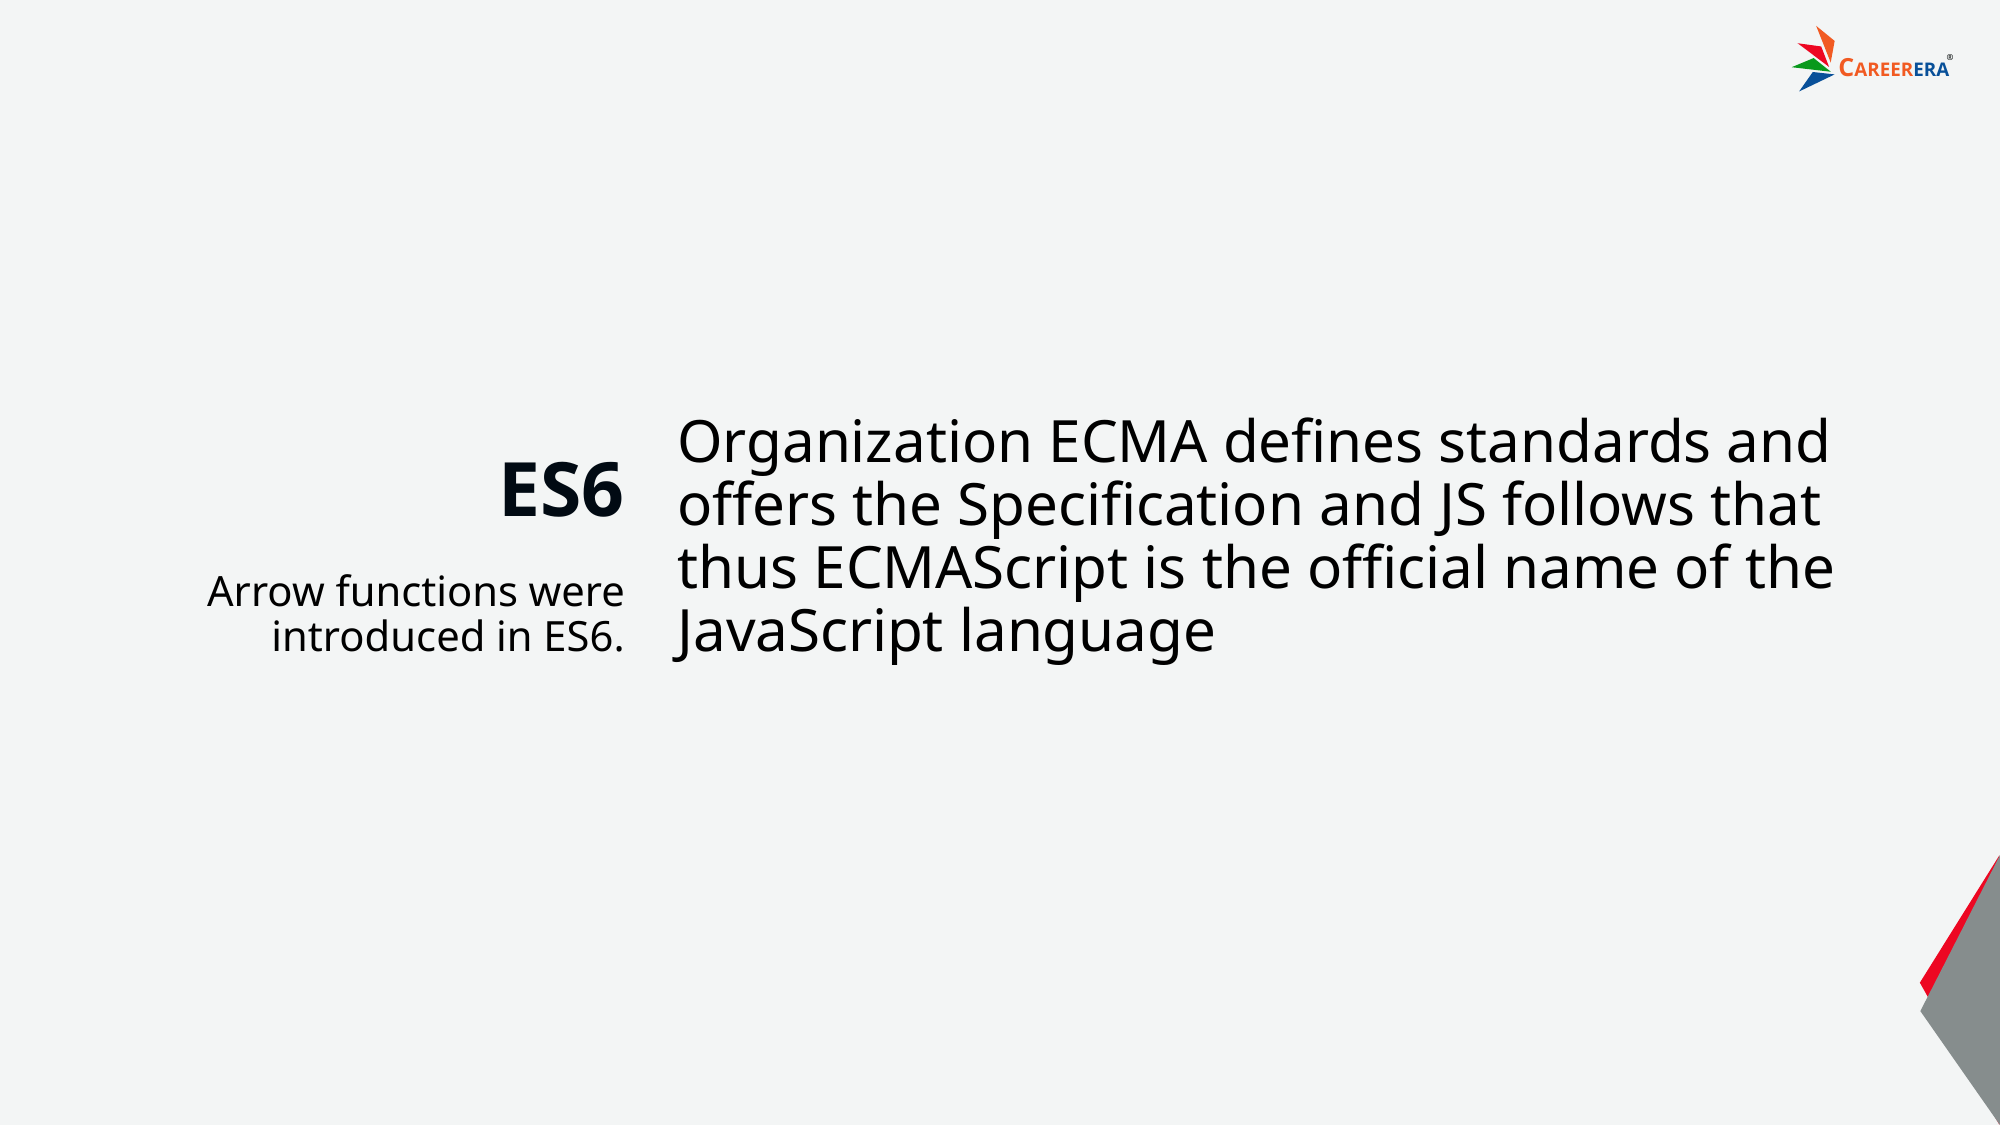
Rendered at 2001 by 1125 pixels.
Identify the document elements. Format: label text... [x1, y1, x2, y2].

subtitle Arrow functions were introduced in ES6. [137, 562, 640, 1018]
title ES6 [137, 58, 640, 541]
list Organization ECMA defines standards and offers the Specification and JS follows that thus ECMAScript is the official name of the JavaScript language [662, 58, 1861, 1018]
